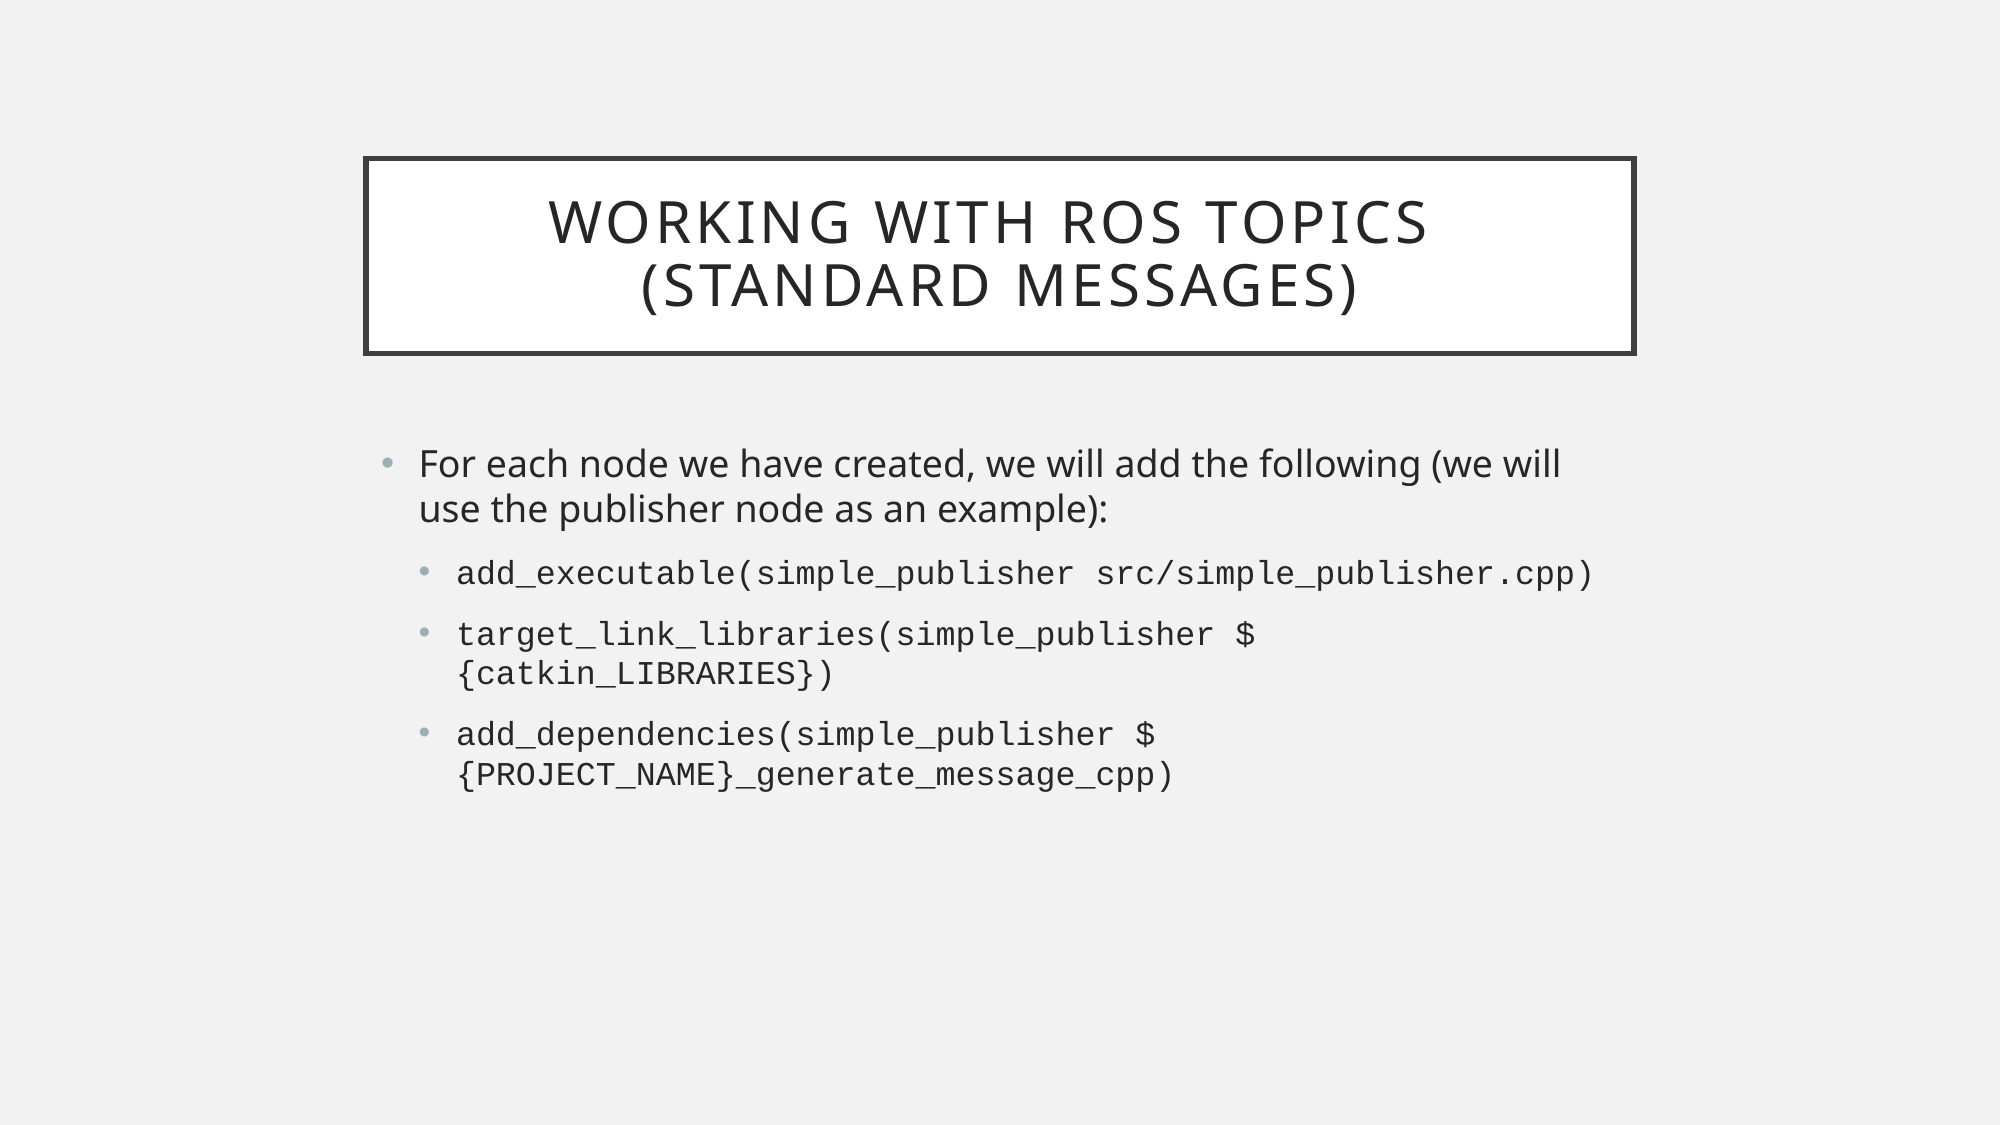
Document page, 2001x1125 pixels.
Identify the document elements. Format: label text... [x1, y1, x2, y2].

list For each node we have created, we will add the following (we will use the publisher node as an example): add_executable(simple_publisher src/simple_publisher.cpp) target_link_libraries(simple_publisher ${catkin_LIBRARIES}) add_dependencies(simple_publisher ${PROJECT_NAME}_generate_message_cpp) [366, 432, 1634, 942]
title Working with ros topics (standard messages) [363, 156, 1637, 356]
